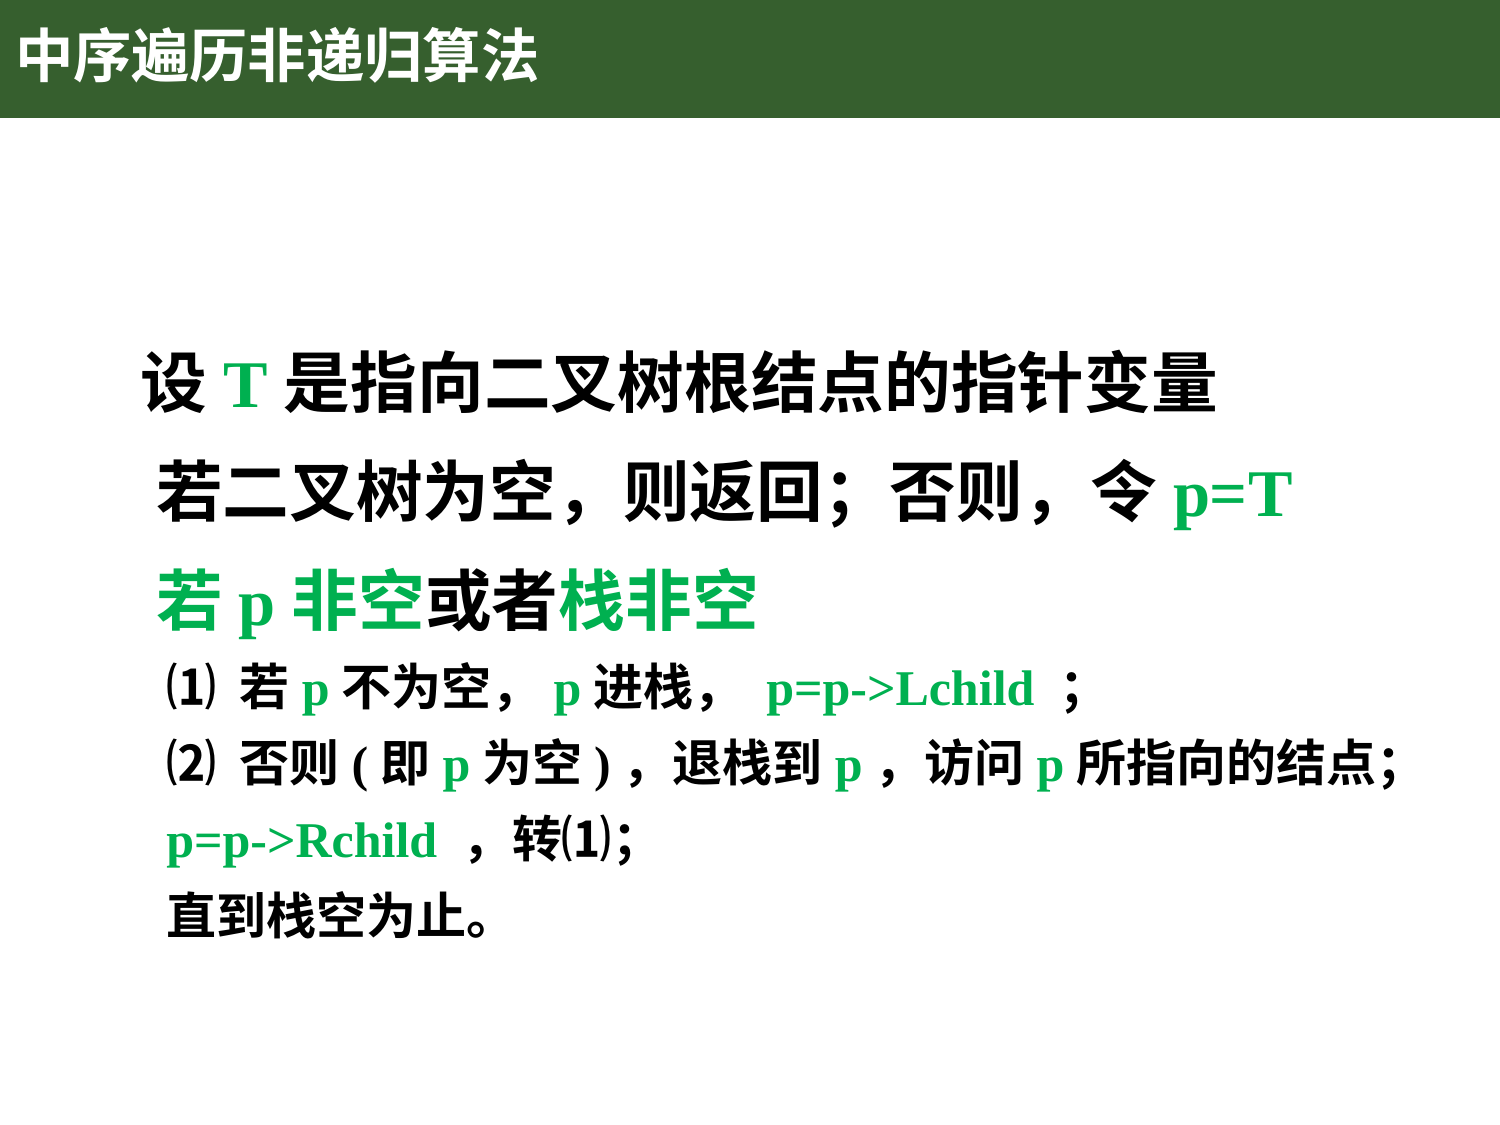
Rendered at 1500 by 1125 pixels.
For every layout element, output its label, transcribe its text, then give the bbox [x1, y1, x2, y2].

title 中序遍历非递归算法 [0, 0, 1294, 119]
text_box 设T是指向二叉树根结点的指针变量 若二叉树为空，则返回；否则，令p=T 若p非空或者栈非空 ⑴ 若p不为空，p进栈， p=p->Lchild ； ⑵ 否则(即p为空)，退栈到p，访问p所指向的结点； p=p->Rchild ，转⑴； 直到栈空为止。 [64, 225, 1473, 852]
